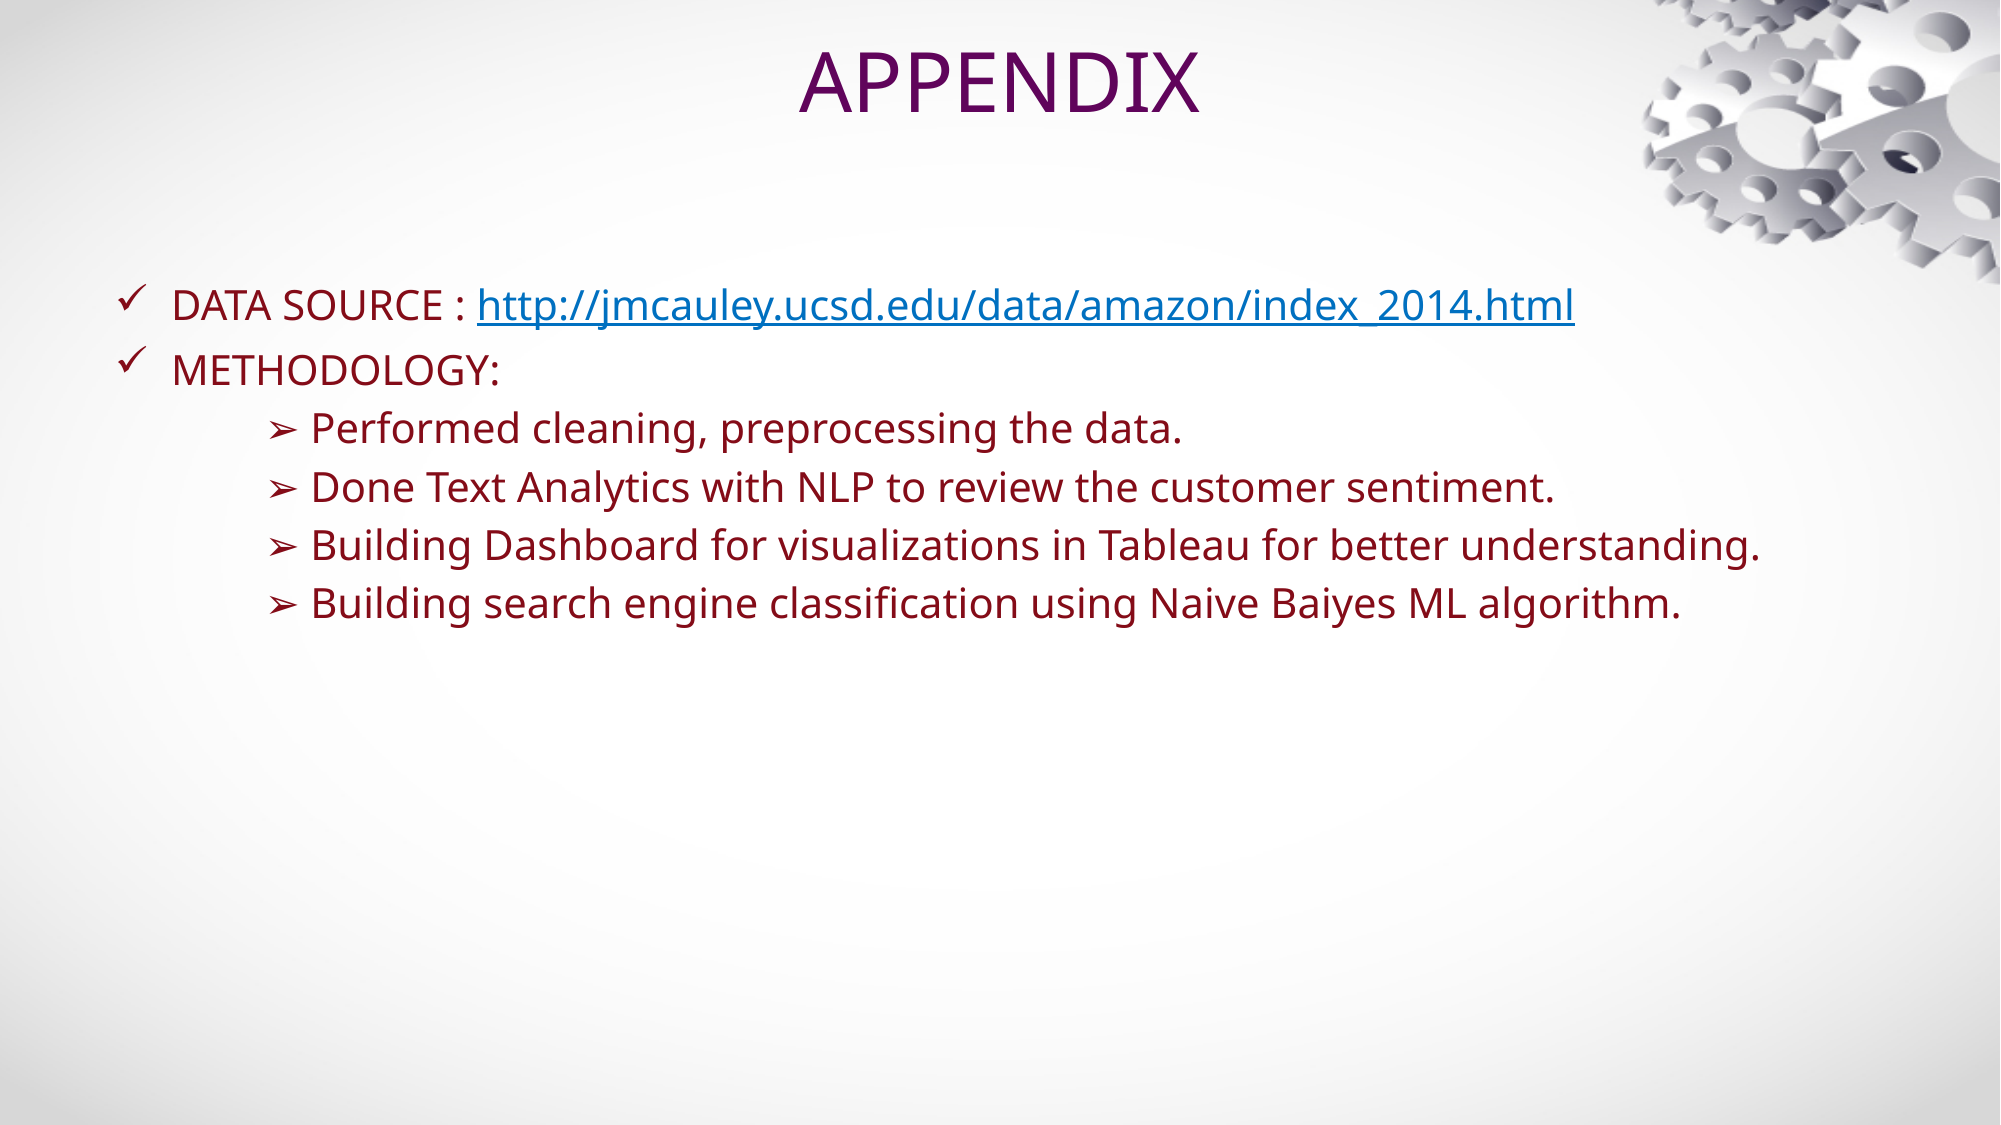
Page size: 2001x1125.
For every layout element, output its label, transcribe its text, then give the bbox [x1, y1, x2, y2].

list DATA SOURCE : http://jmcauley.ucsd.edu/data/amazon/index_2014.html METHODOLOGY: ➢ Performed cleaning, preprocessing the data. ➢ Done Text Analytics with NLP to review the customer sentiment. ➢ Building Dashboard for visualizations in Tableau for better understanding. ➢ Building search engine classification using Naive Baiyes ML algorithm. [99, 270, 1901, 1084]
title APPENDIX [99, 30, 1901, 127]
picture [0, 0, 2000, 1125]
